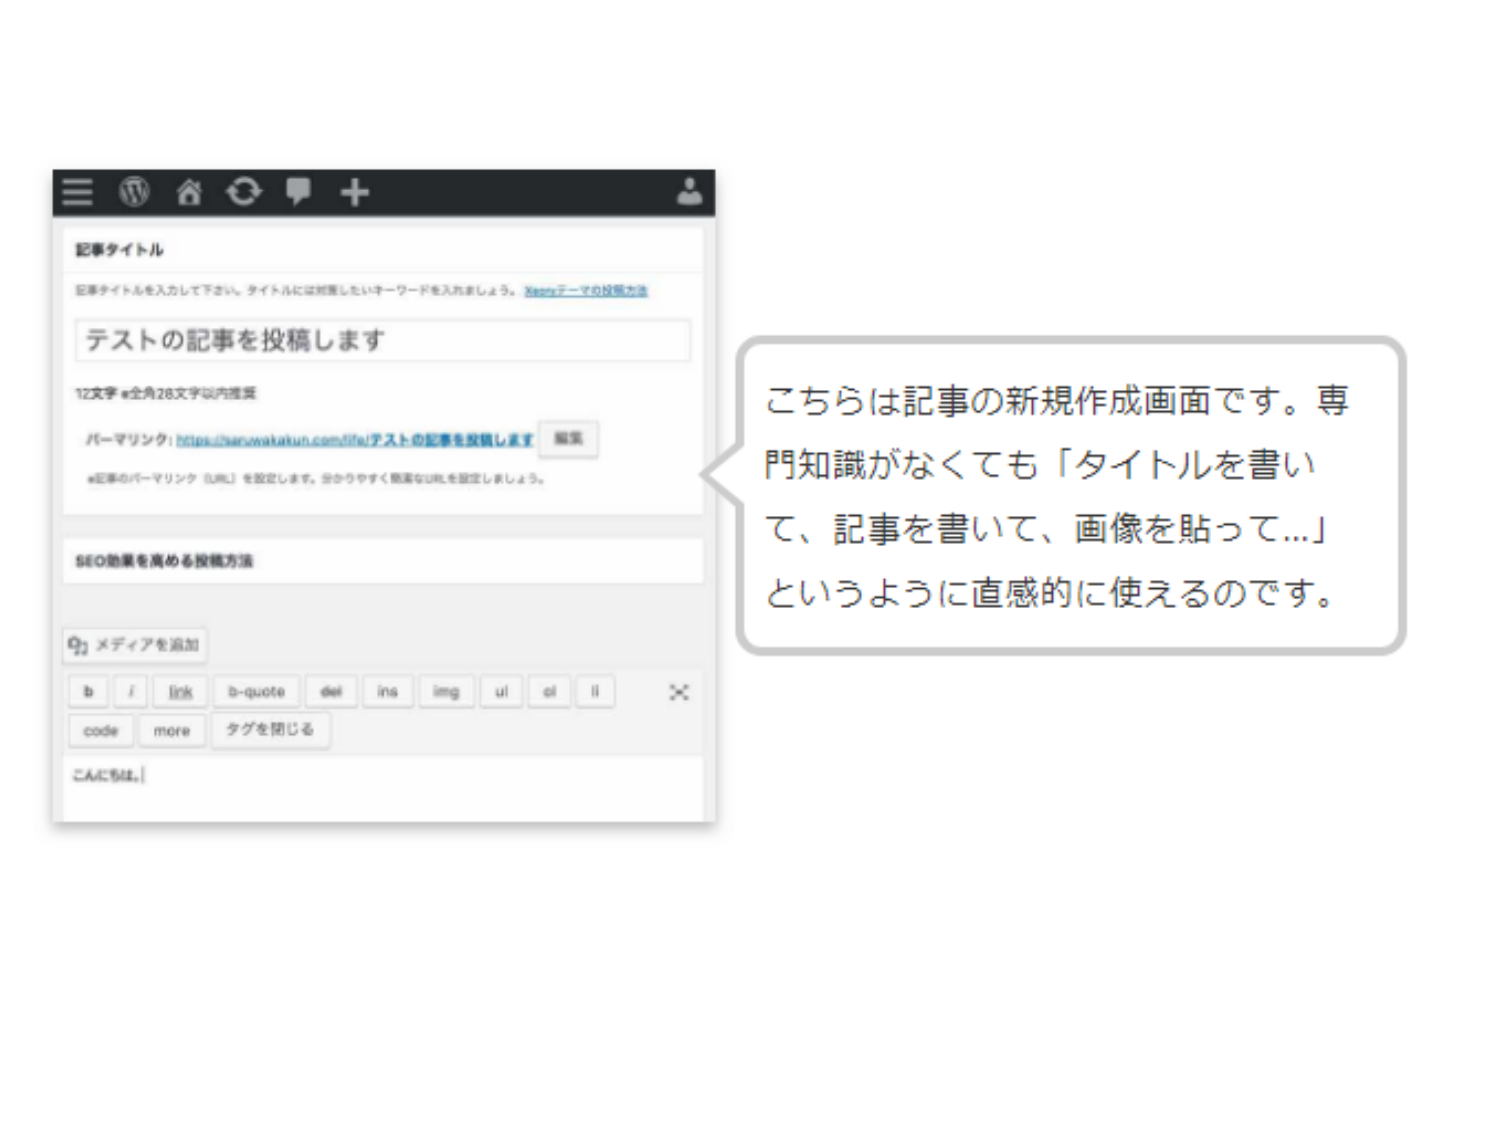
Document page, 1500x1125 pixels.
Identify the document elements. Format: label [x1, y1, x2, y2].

picture [29, 148, 1412, 861]
